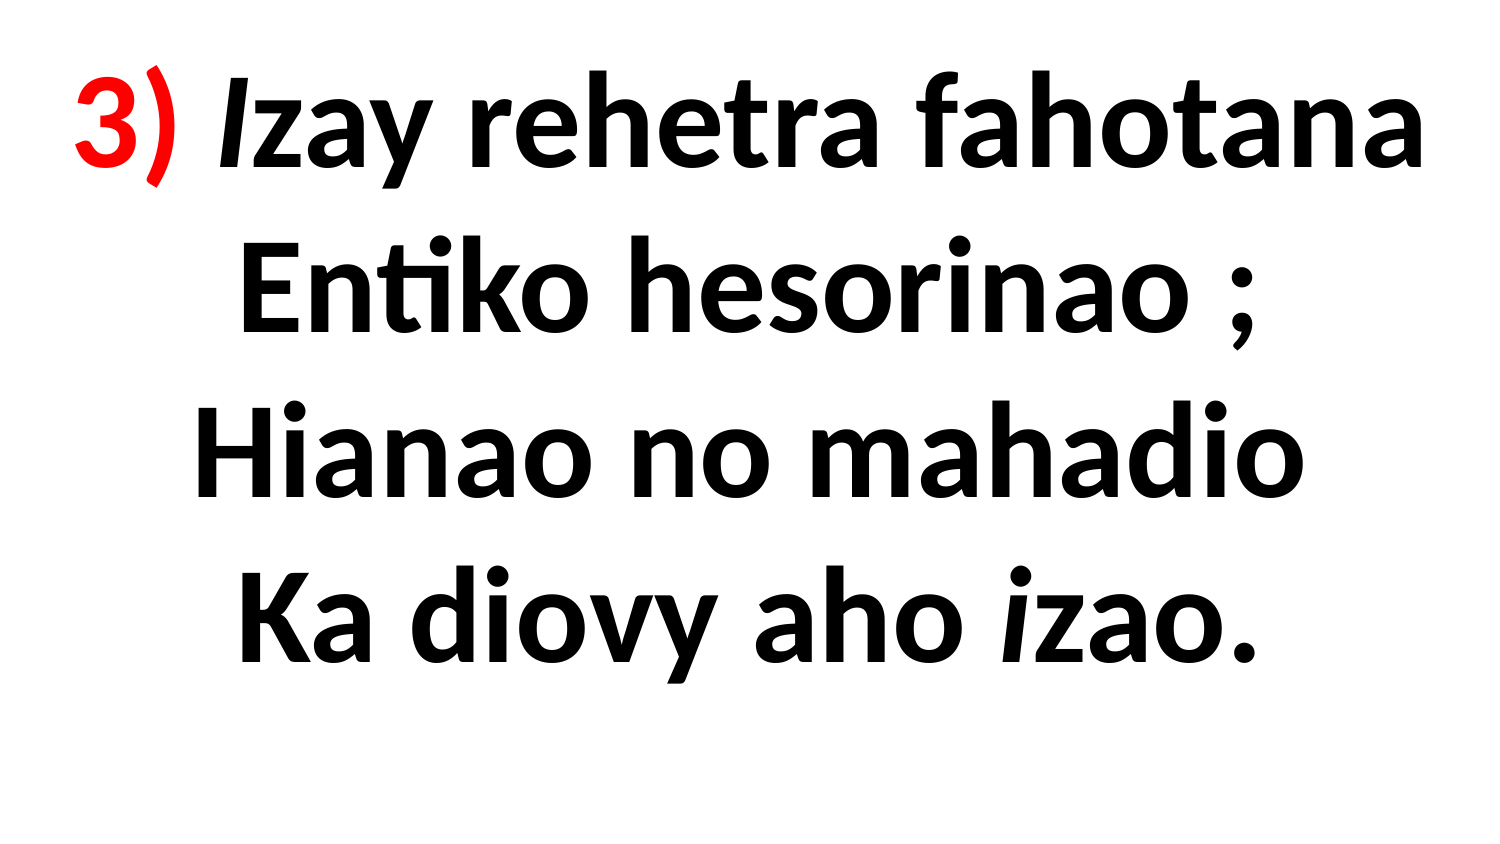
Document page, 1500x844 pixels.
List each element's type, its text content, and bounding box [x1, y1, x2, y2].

title 3) Izay rehetra fahotana Entiko hesorinao ; Hianao no mahadio Ka diovy aho izao. [0, 262, 1500, 458]
